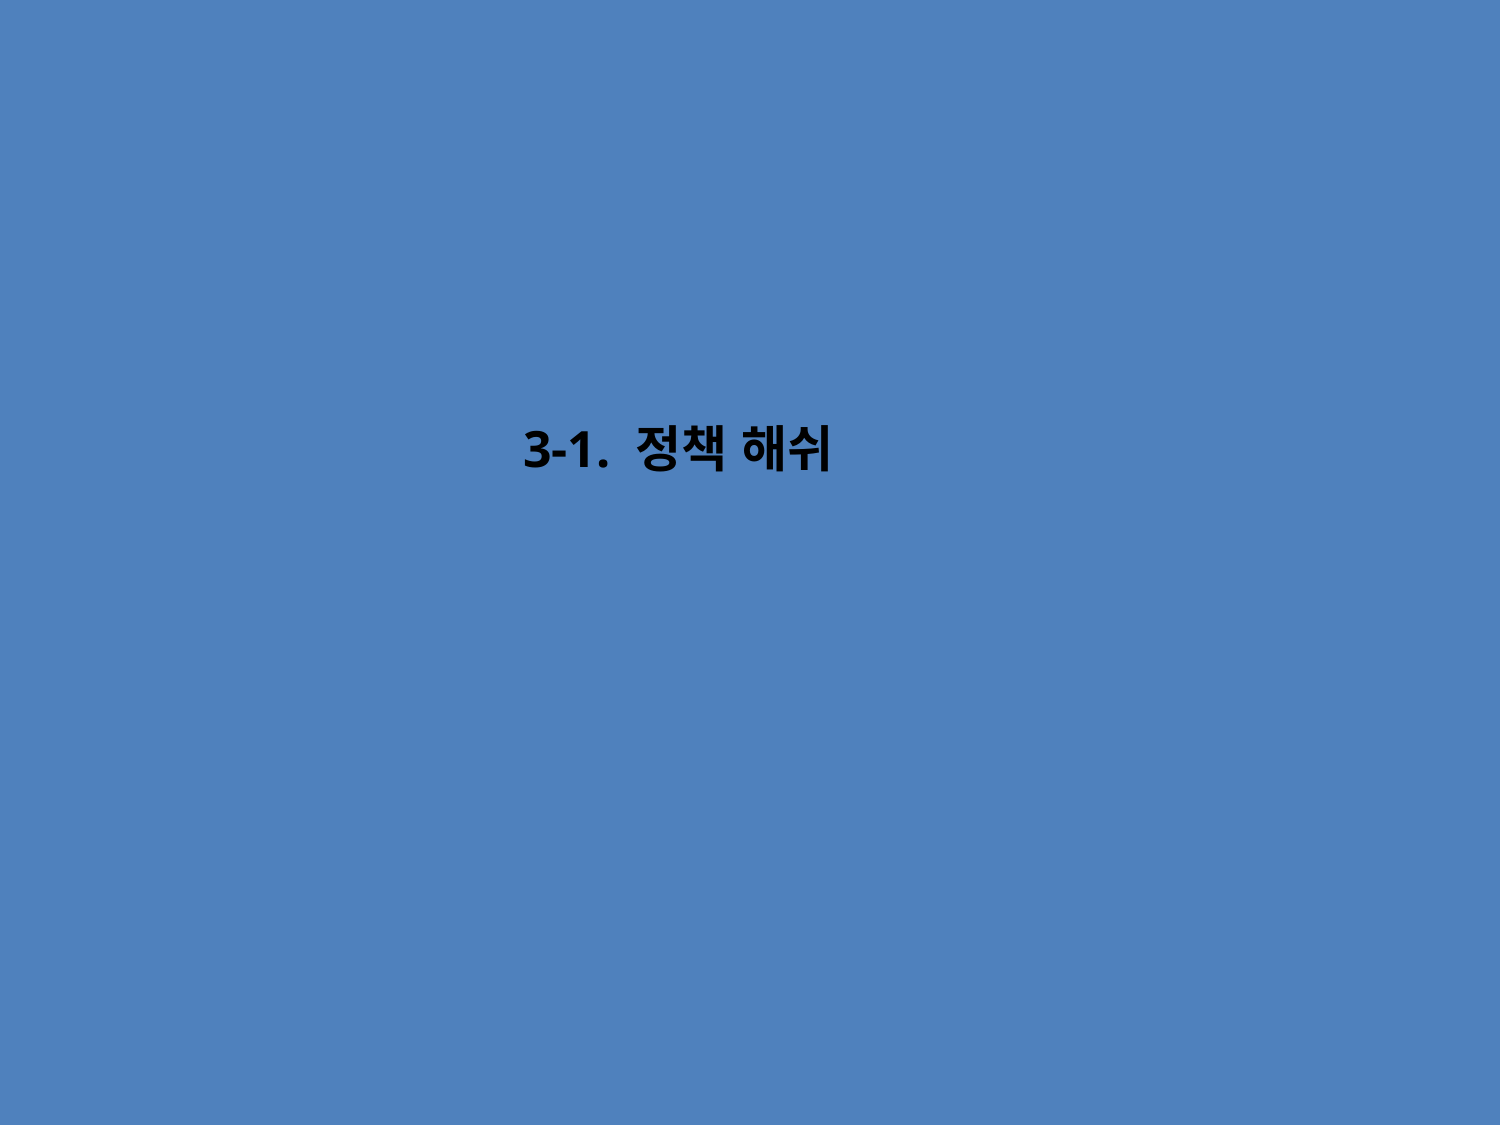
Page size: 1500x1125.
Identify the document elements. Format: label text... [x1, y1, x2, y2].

text_box 3-1. 정책 해쉬 [433, 410, 973, 485]
